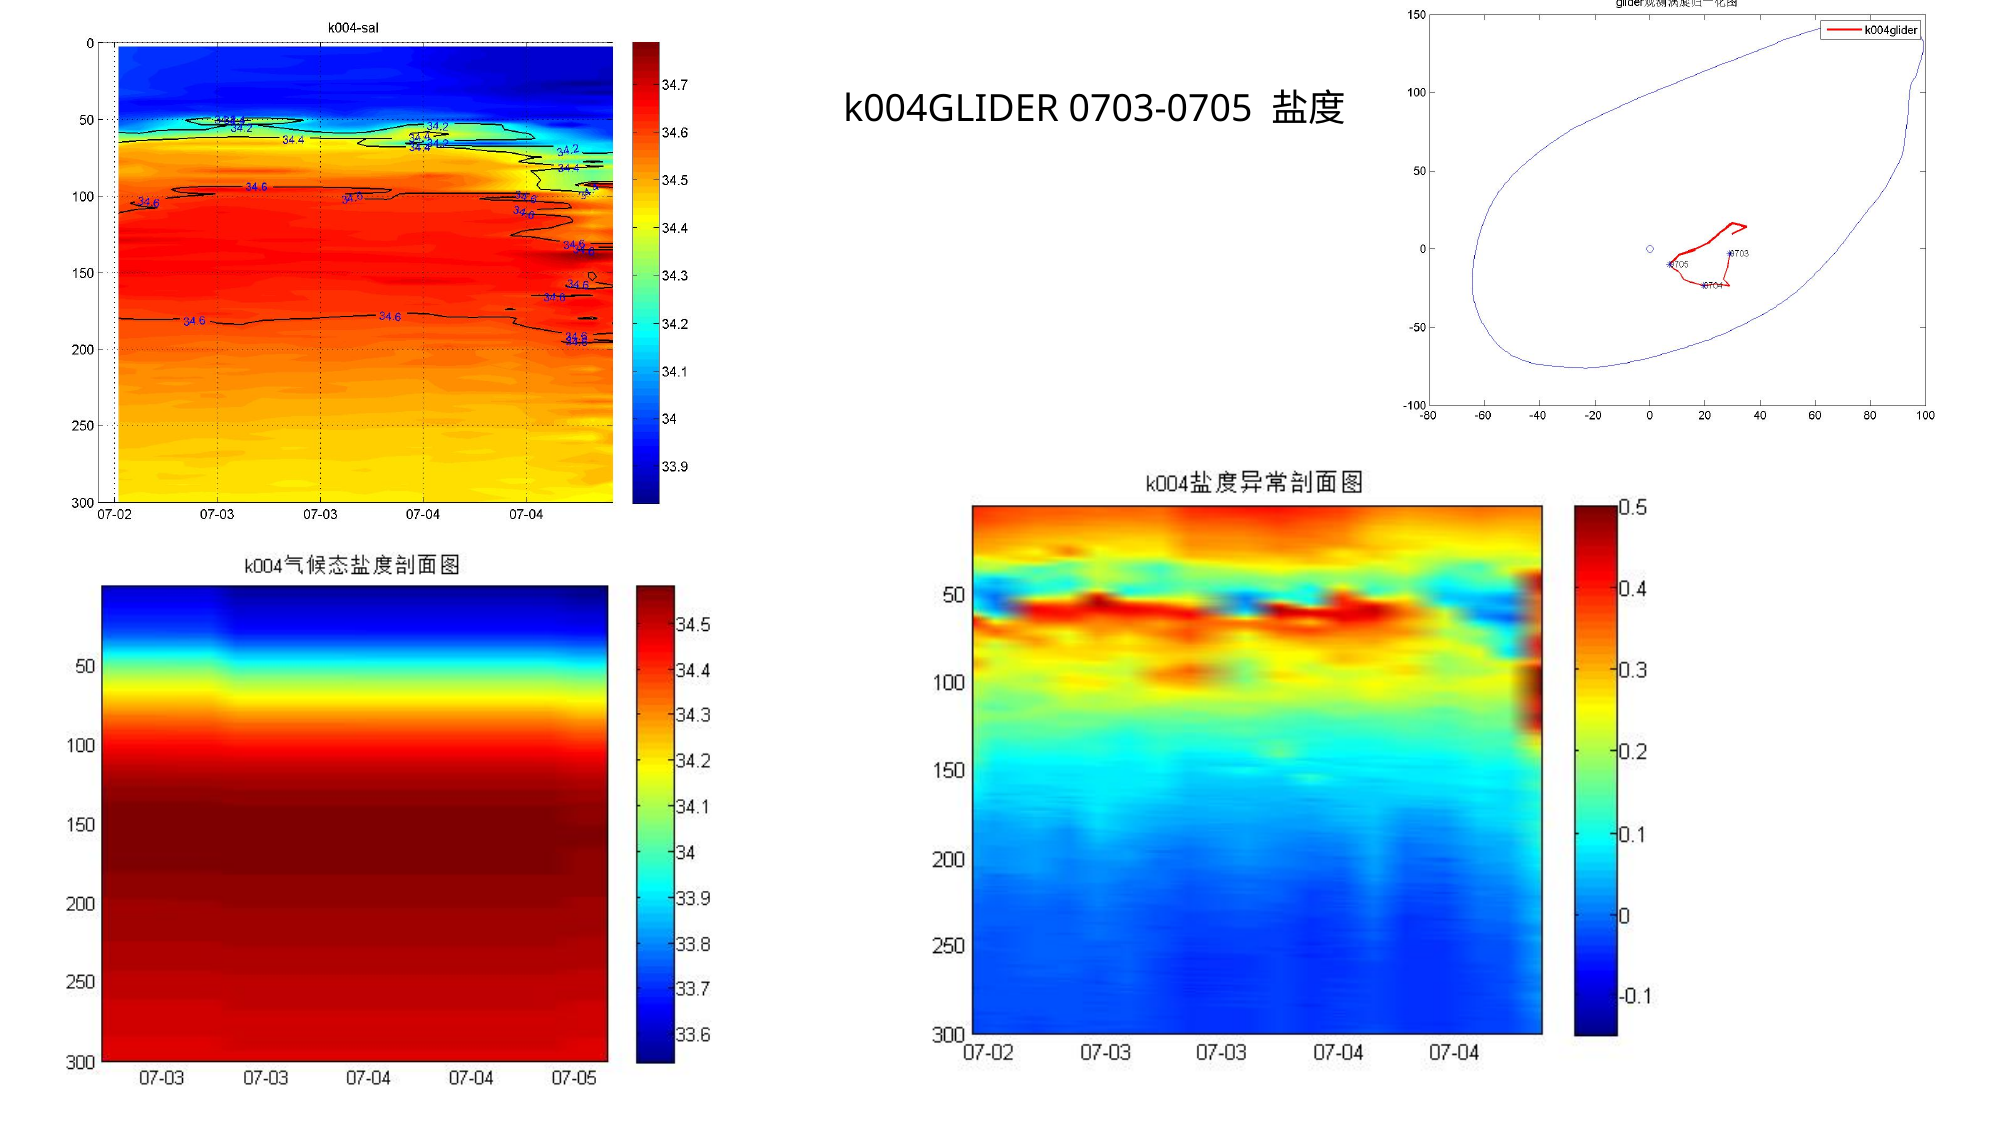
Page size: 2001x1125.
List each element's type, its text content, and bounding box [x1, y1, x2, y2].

picture [0, 0, 778, 1125]
picture [858, 0, 1986, 1104]
text_box k004GLIDER 0703-0705 盐度 [828, 76, 1346, 137]
